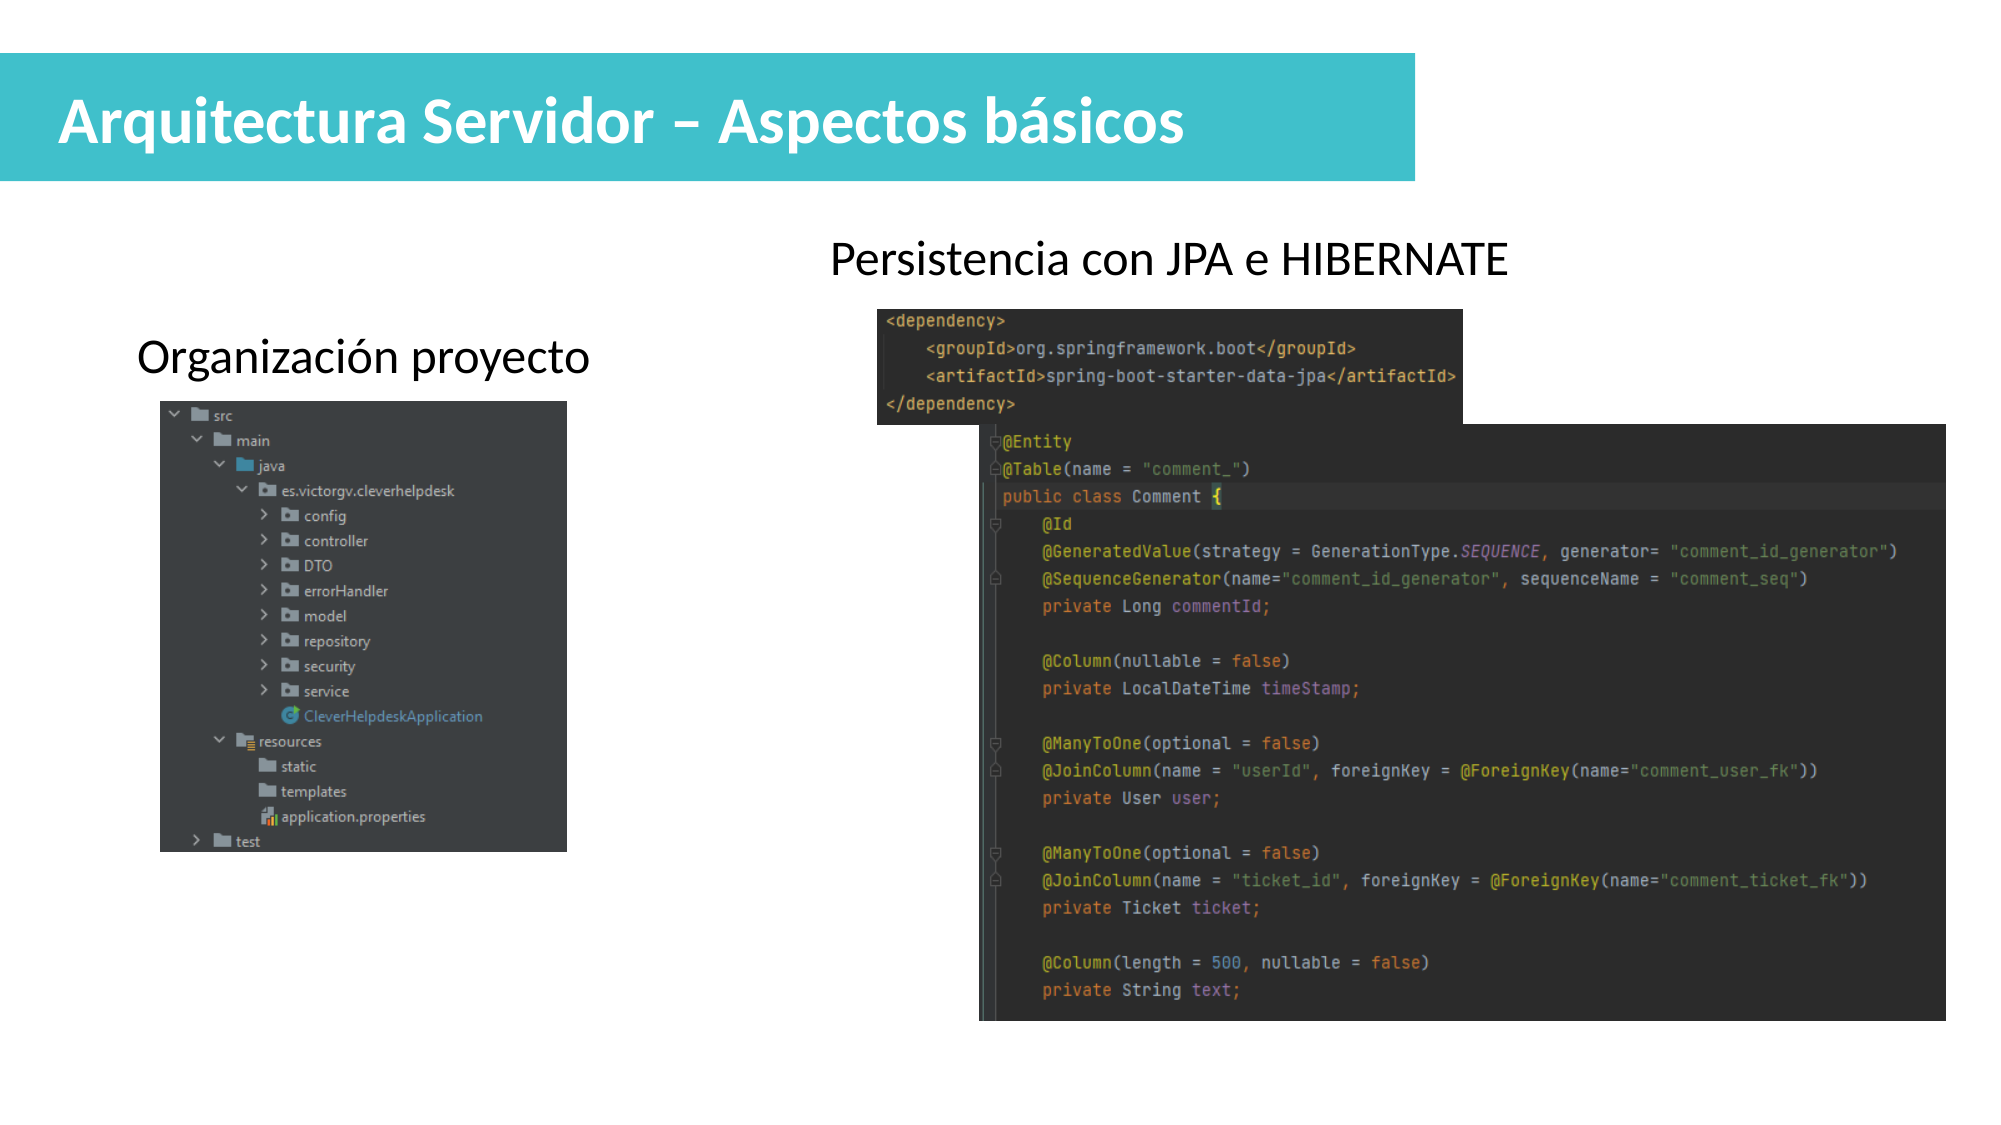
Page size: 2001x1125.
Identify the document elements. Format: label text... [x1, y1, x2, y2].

picture [877, 309, 1946, 1021]
picture [160, 401, 567, 852]
text_box Organización proyecto [49, 316, 678, 391]
text_box Arquitectura Servidor – Aspectos básicos [0, 52, 1416, 182]
text_box Persistencia con JPA e HIBERNATE [804, 218, 1536, 294]
